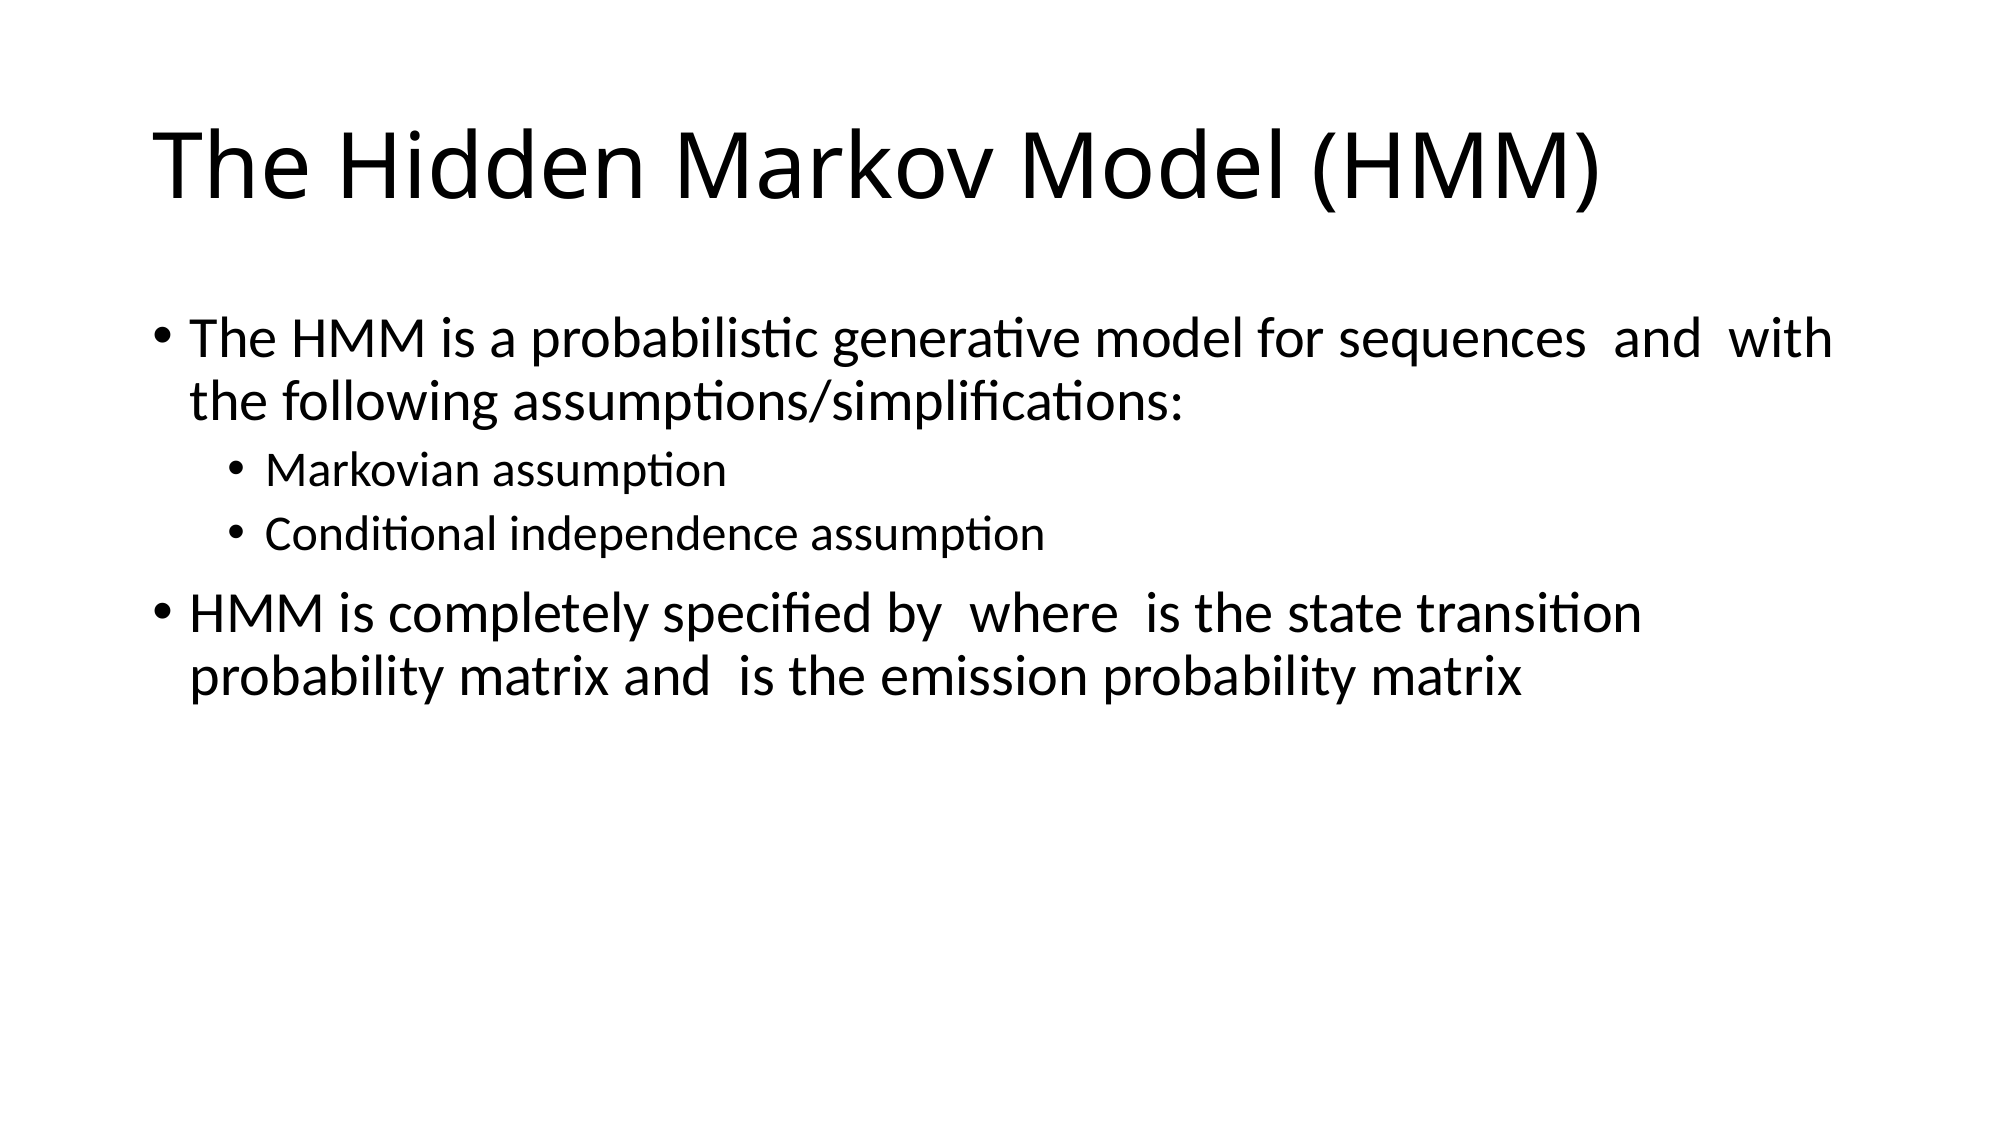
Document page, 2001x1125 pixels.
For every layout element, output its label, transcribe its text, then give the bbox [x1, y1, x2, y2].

title The Hidden Markov Model (HMM) [137, 59, 1863, 278]
